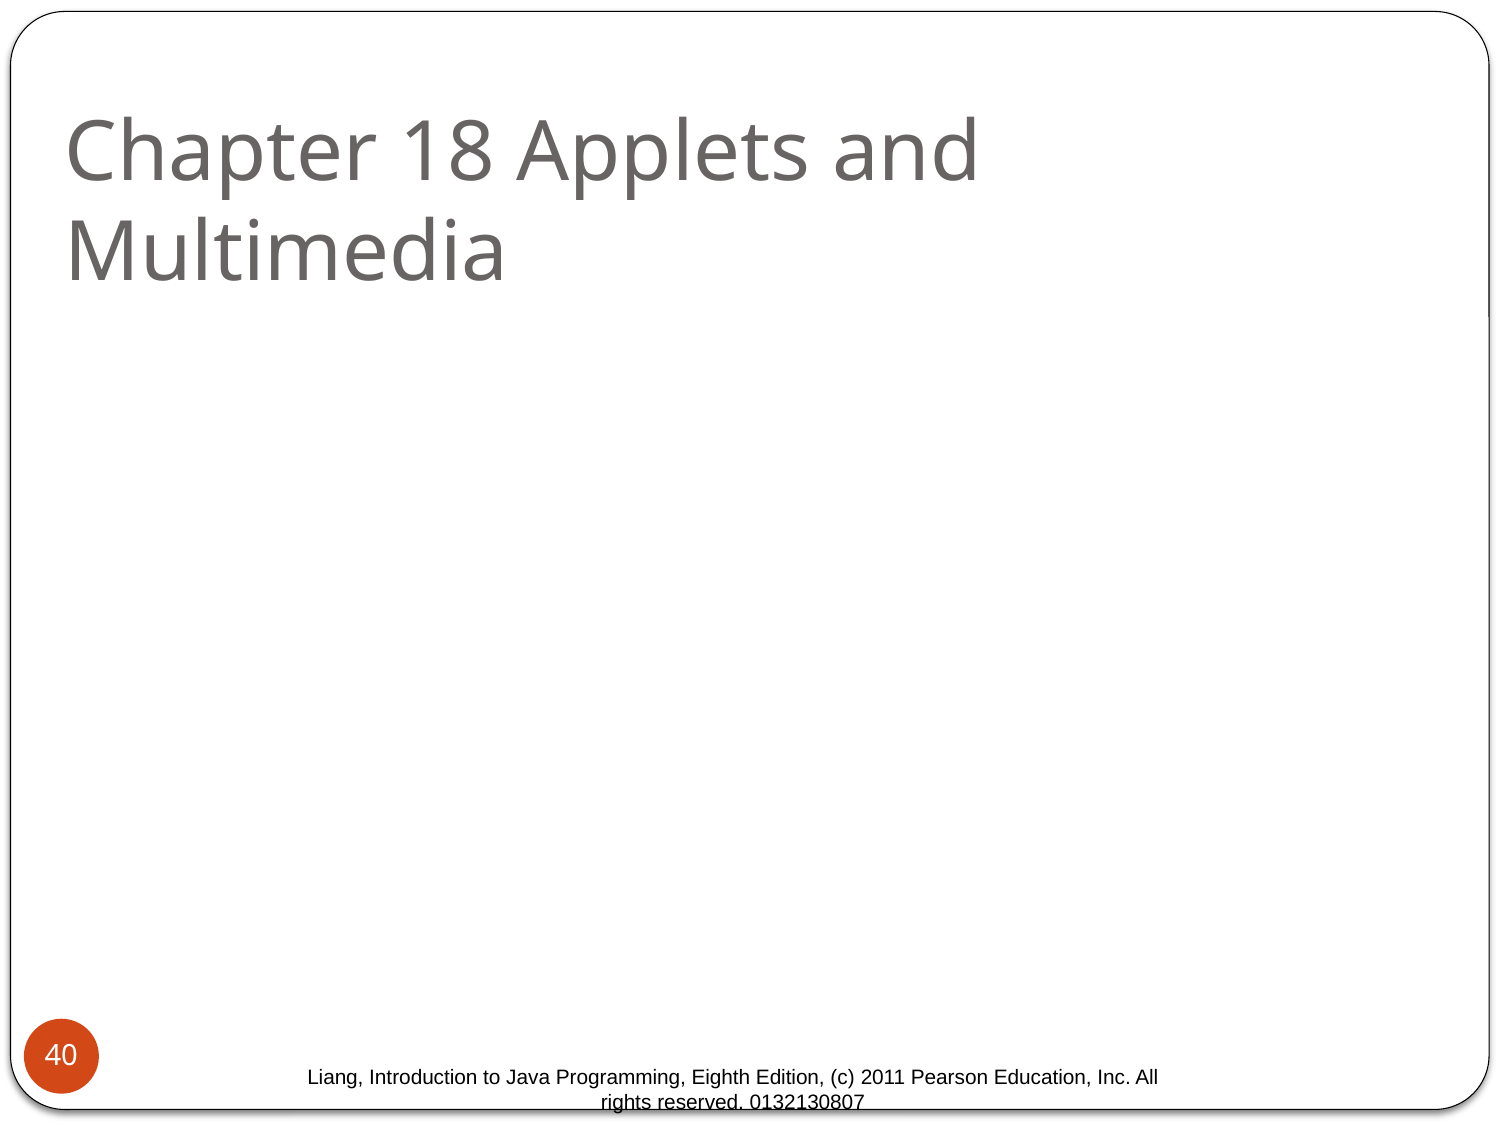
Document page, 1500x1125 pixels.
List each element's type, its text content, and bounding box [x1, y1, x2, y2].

title Chapter 18 Applets and Multimedia [50, 125, 1450, 313]
slide_number 40 [23, 1018, 99, 1094]
